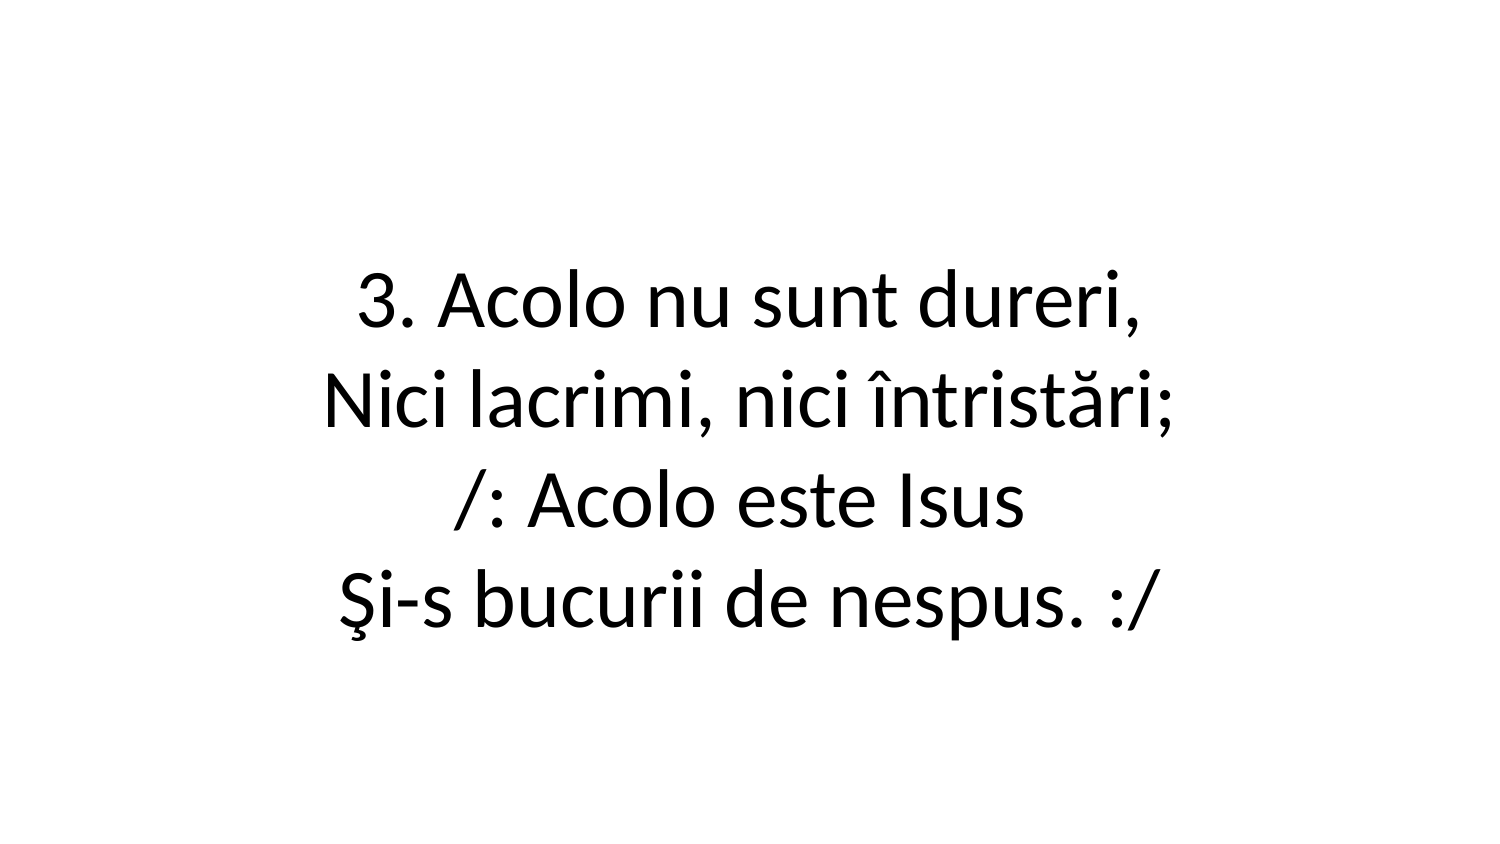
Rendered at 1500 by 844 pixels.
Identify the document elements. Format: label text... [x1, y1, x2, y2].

text_box 3. Acolo nu sunt dureri, Nici lacrimi, nici întristări; /: Acolo este Isus Şi-s bucurii de nespus. :/ [307, 192, 1193, 652]
